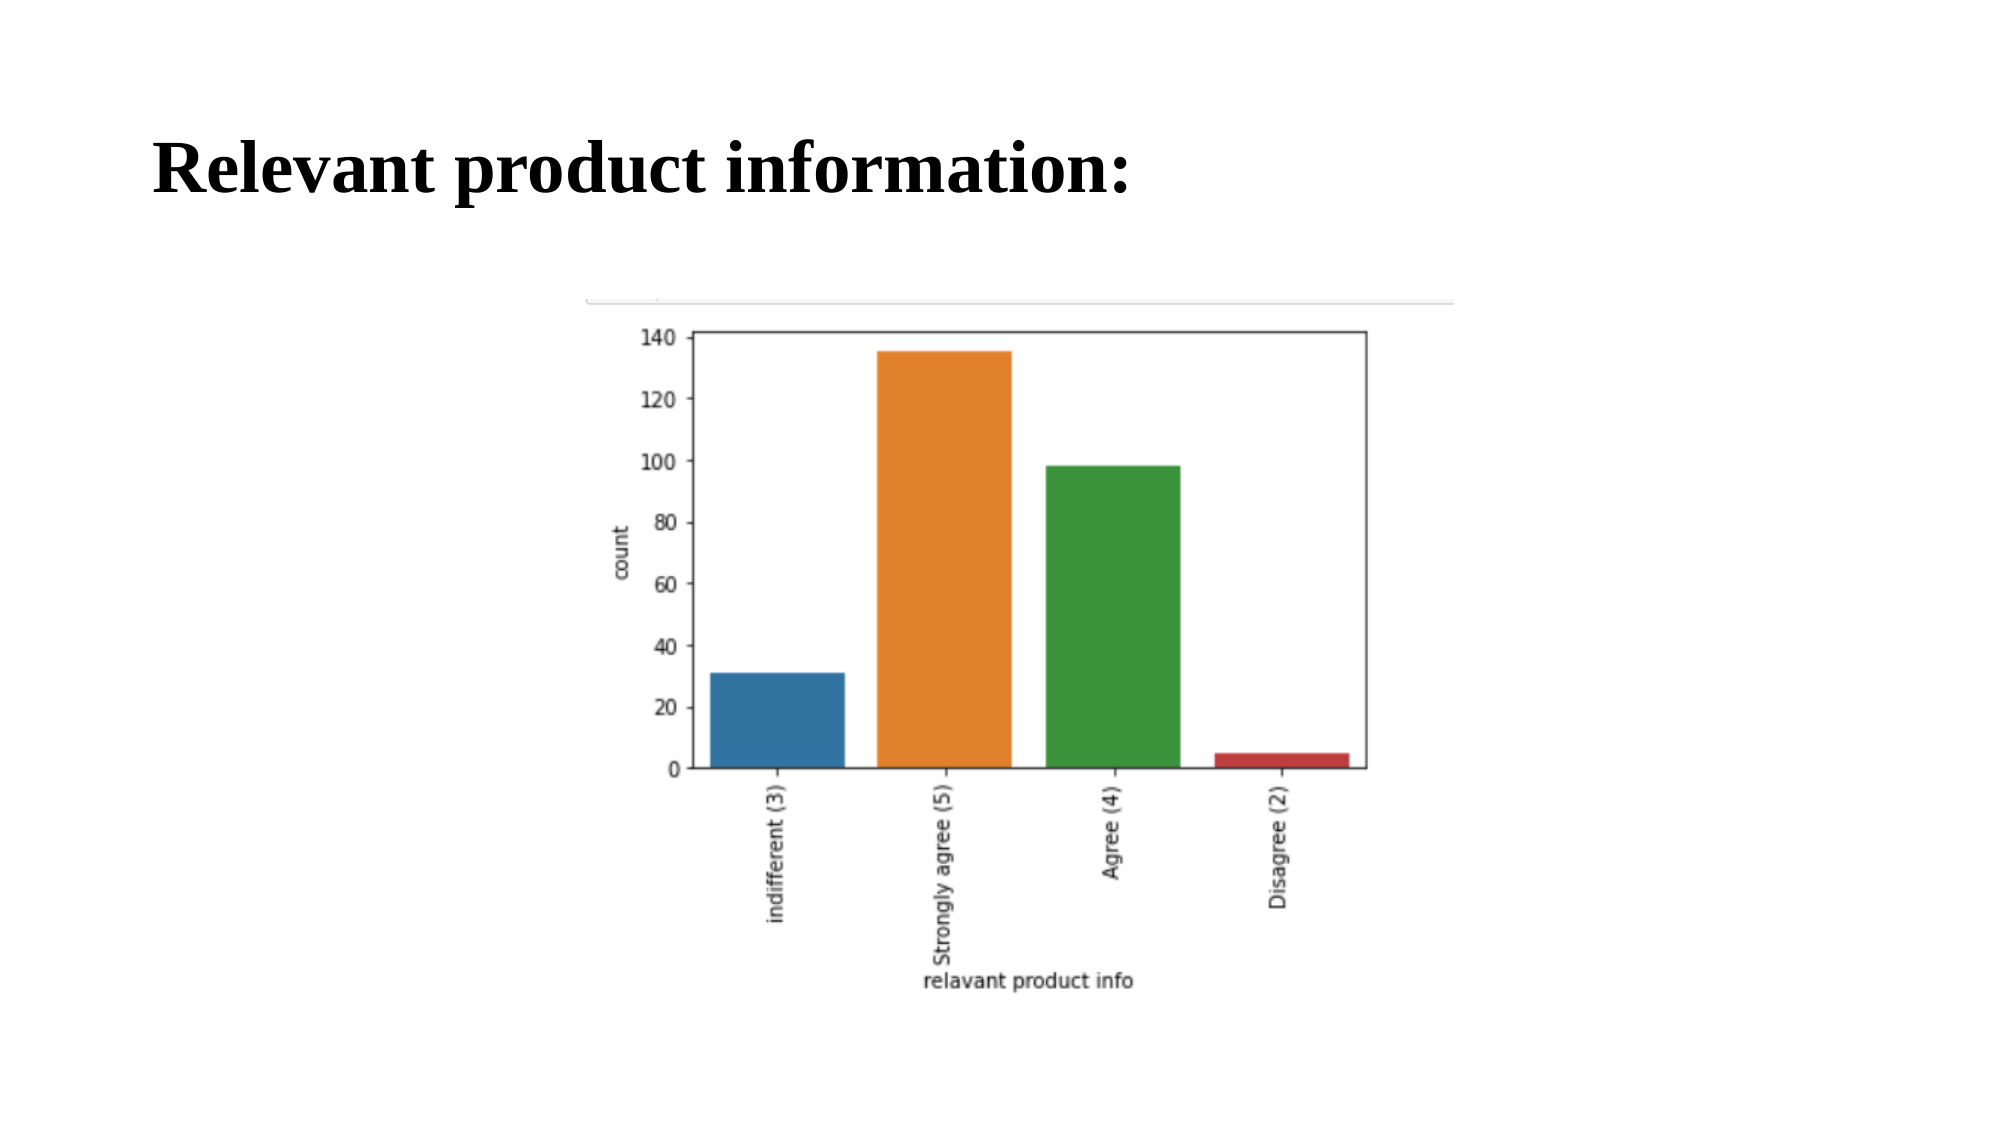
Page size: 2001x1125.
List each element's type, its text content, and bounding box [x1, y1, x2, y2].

title Relevant product information: [137, 59, 1863, 278]
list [546, 299, 1454, 1014]
